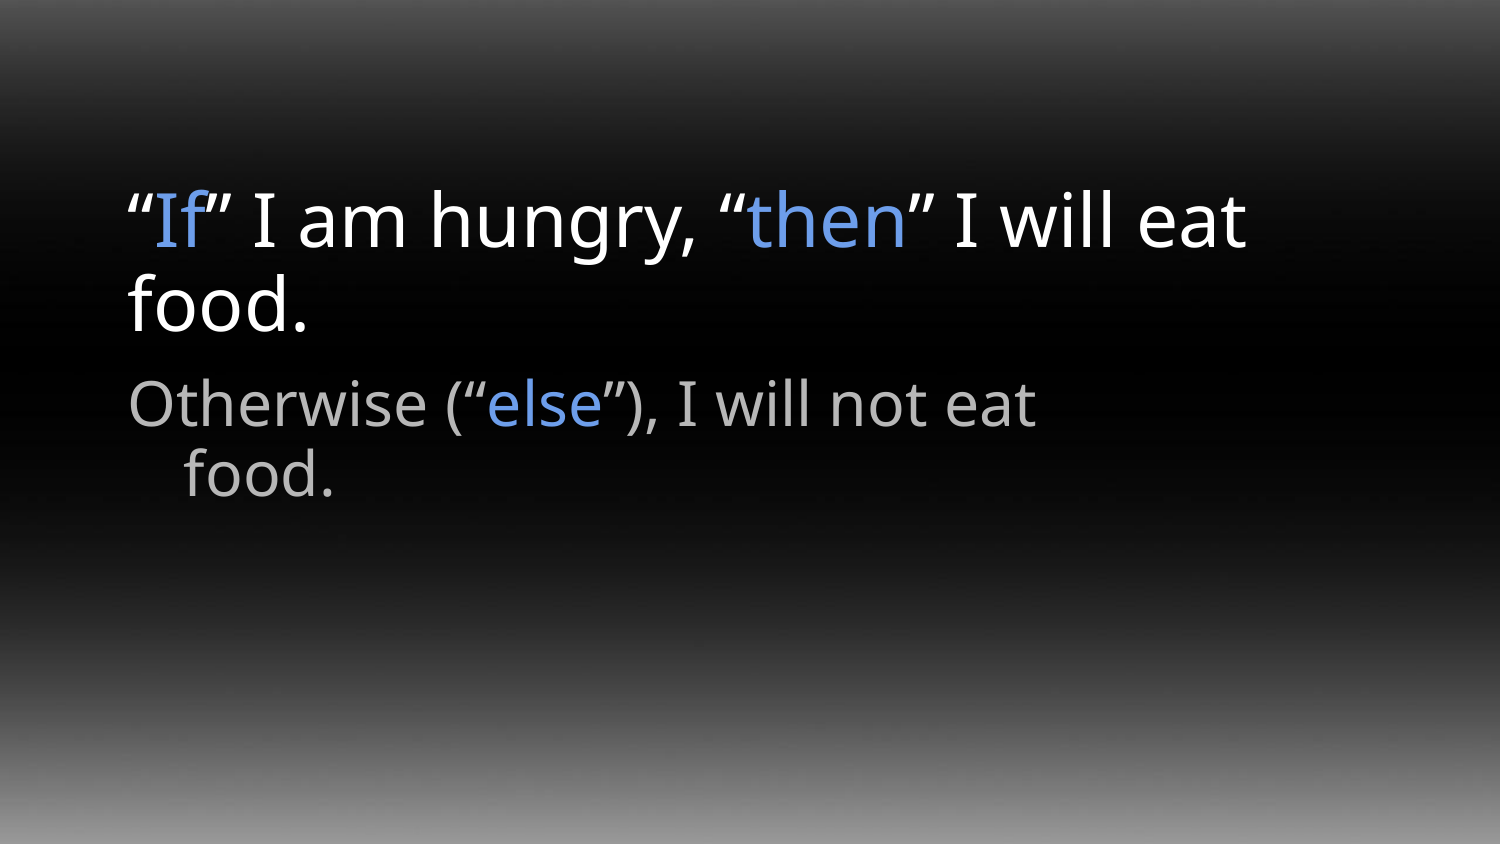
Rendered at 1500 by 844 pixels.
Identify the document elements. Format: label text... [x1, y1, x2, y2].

picture [0, 0, 1500, 844]
title “If” I am hungry, “then” I will eat food. [112, 172, 1453, 356]
subtitle Otherwise (“else”), I will not eat food. [112, 356, 1183, 682]
